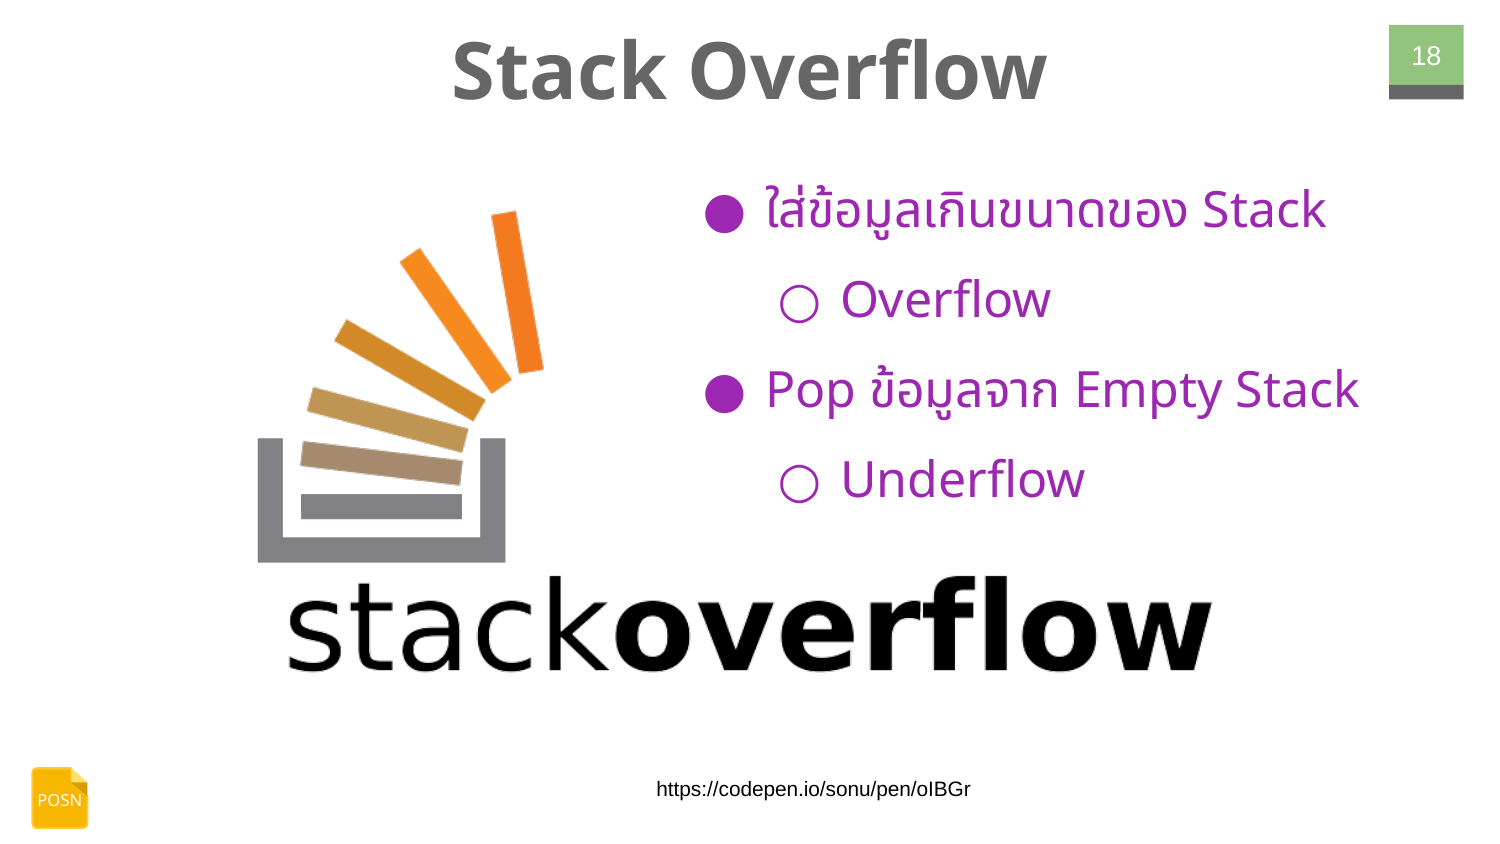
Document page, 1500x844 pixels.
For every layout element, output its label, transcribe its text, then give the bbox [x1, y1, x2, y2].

text_box https://codepen.io/sonu/pen/oIBGr [195, 760, 1433, 837]
picture [132, 160, 1368, 704]
title Stack Overflow [51, 5, 1449, 100]
text_box ใส่ข้อมูลเกินขนาดของ Stack Overflow Pop ข้อมูลจาก Empty Stack Underflow [675, 132, 1382, 563]
slide_number ‹#› [1381, 22, 1472, 88]
